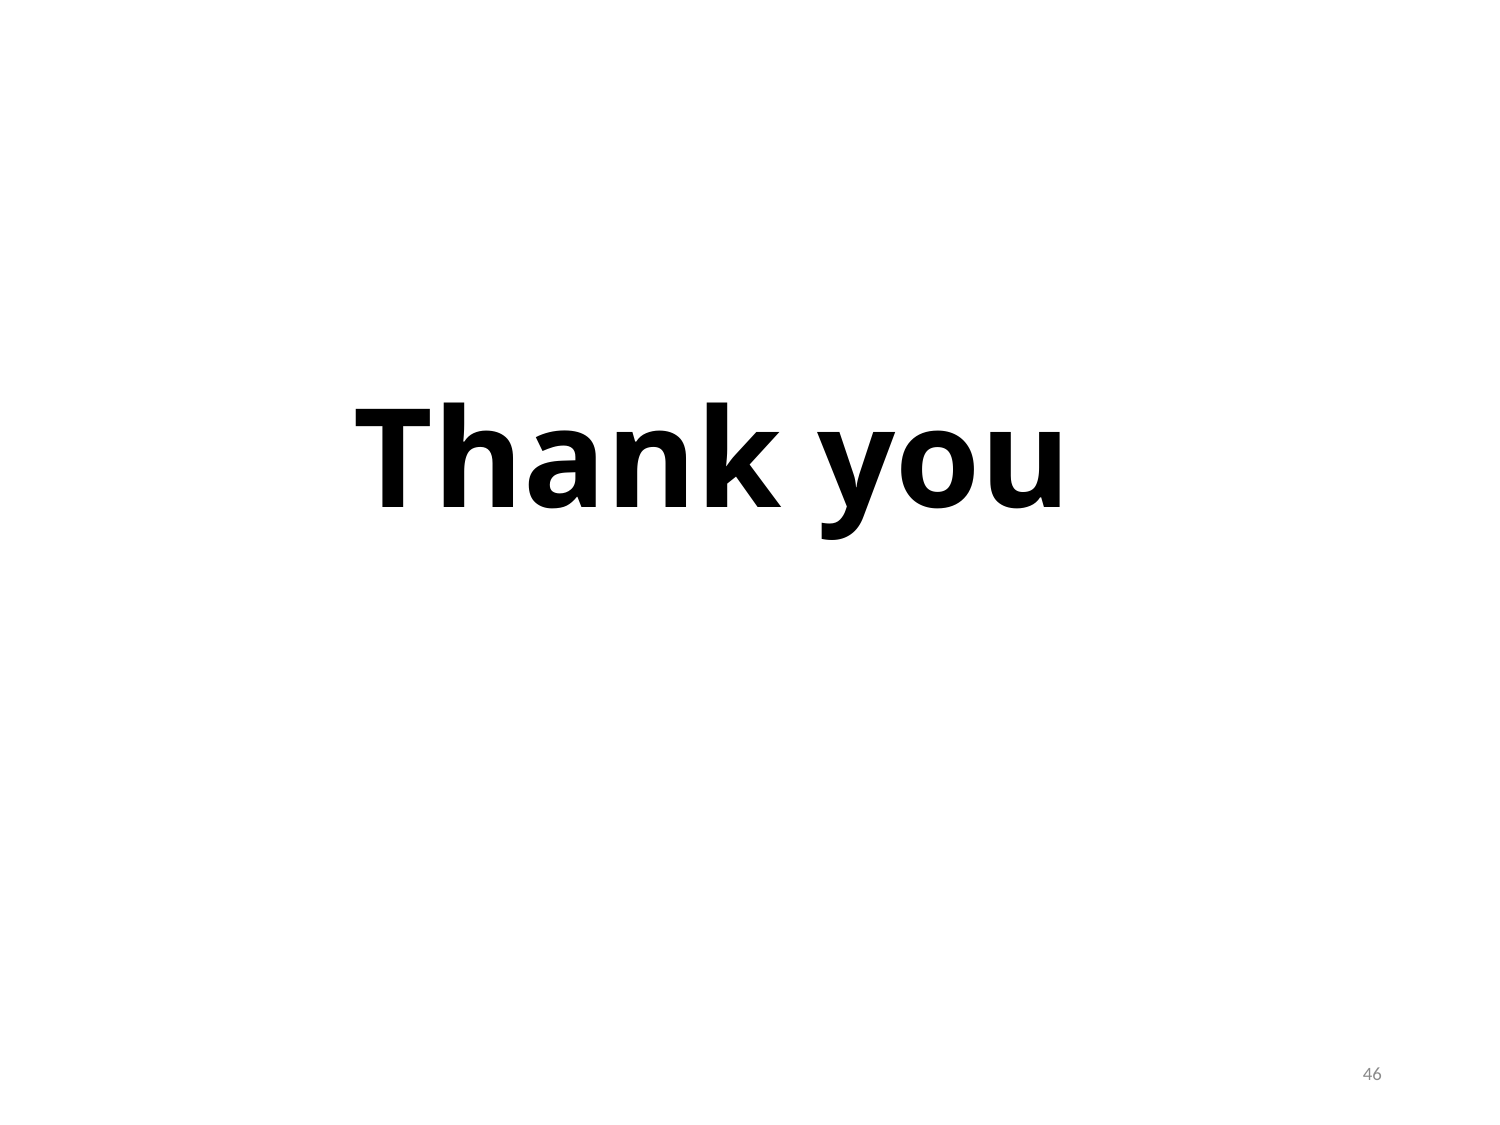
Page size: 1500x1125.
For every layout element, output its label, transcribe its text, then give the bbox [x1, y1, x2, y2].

text_box Thank you [338, 362, 1086, 543]
slide_number 46 [1059, 1042, 1397, 1103]
